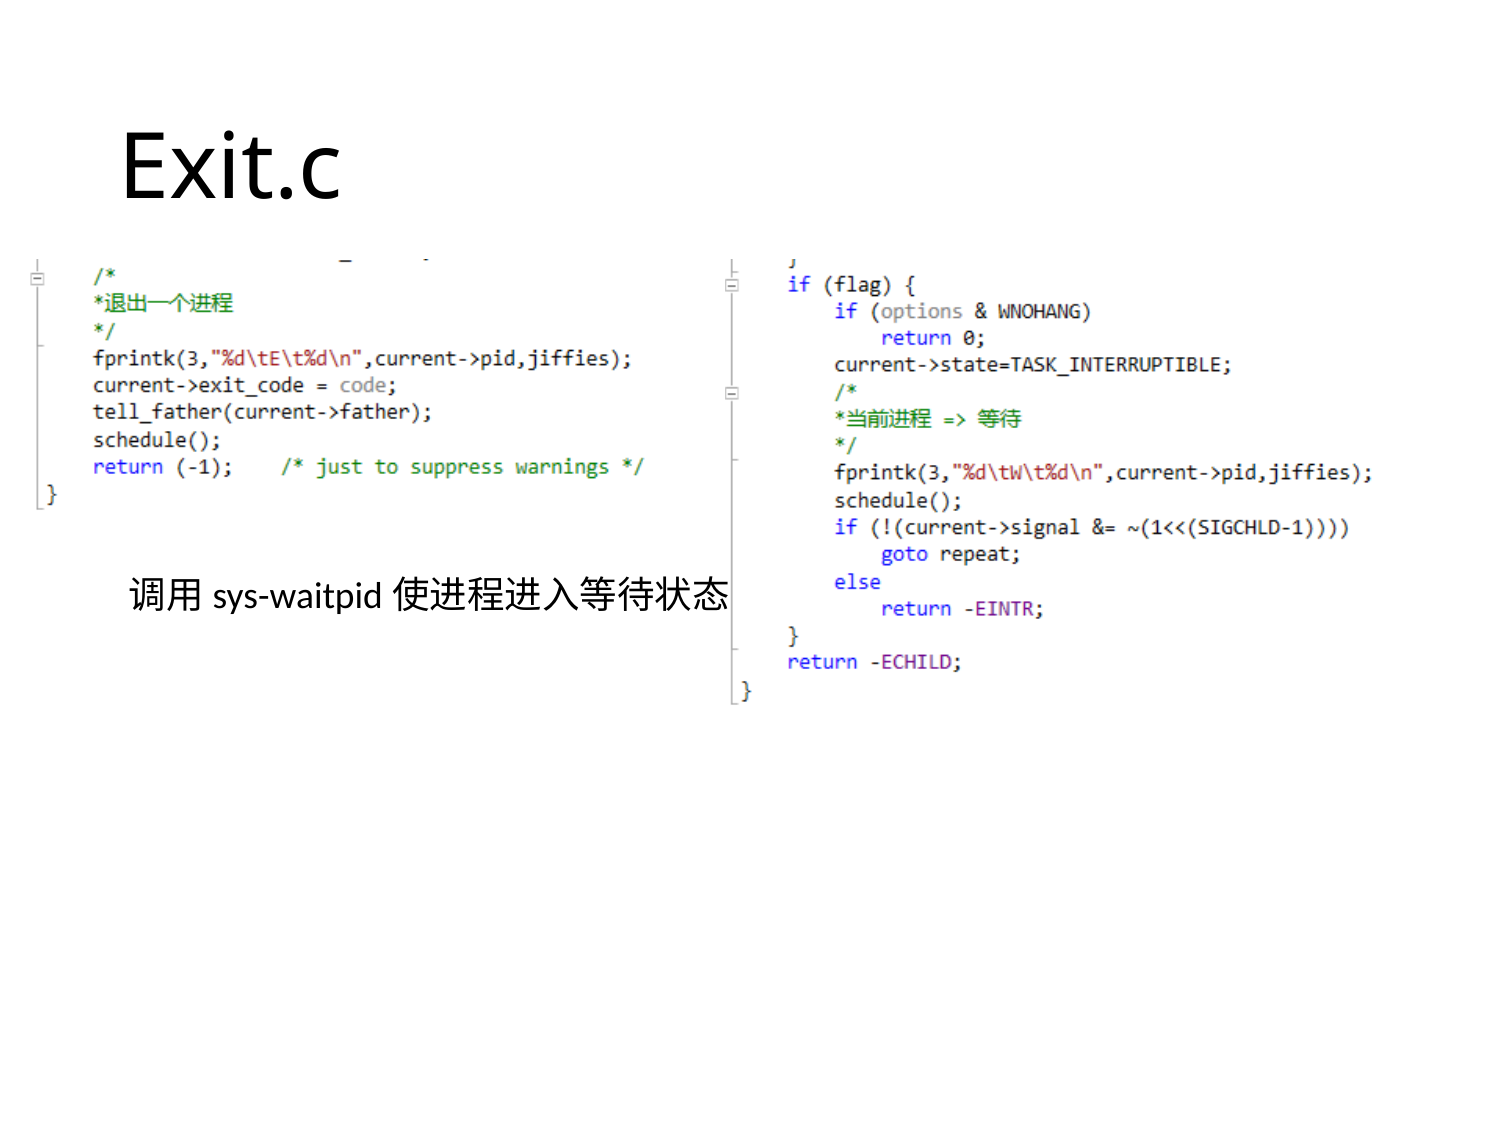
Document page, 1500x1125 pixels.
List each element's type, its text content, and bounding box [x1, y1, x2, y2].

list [29, 259, 690, 521]
title Exit.c [103, 59, 1397, 278]
picture [725, 259, 1434, 741]
text_box 调用sys-waitpid使进程进入等待状态 [114, 563, 725, 624]
